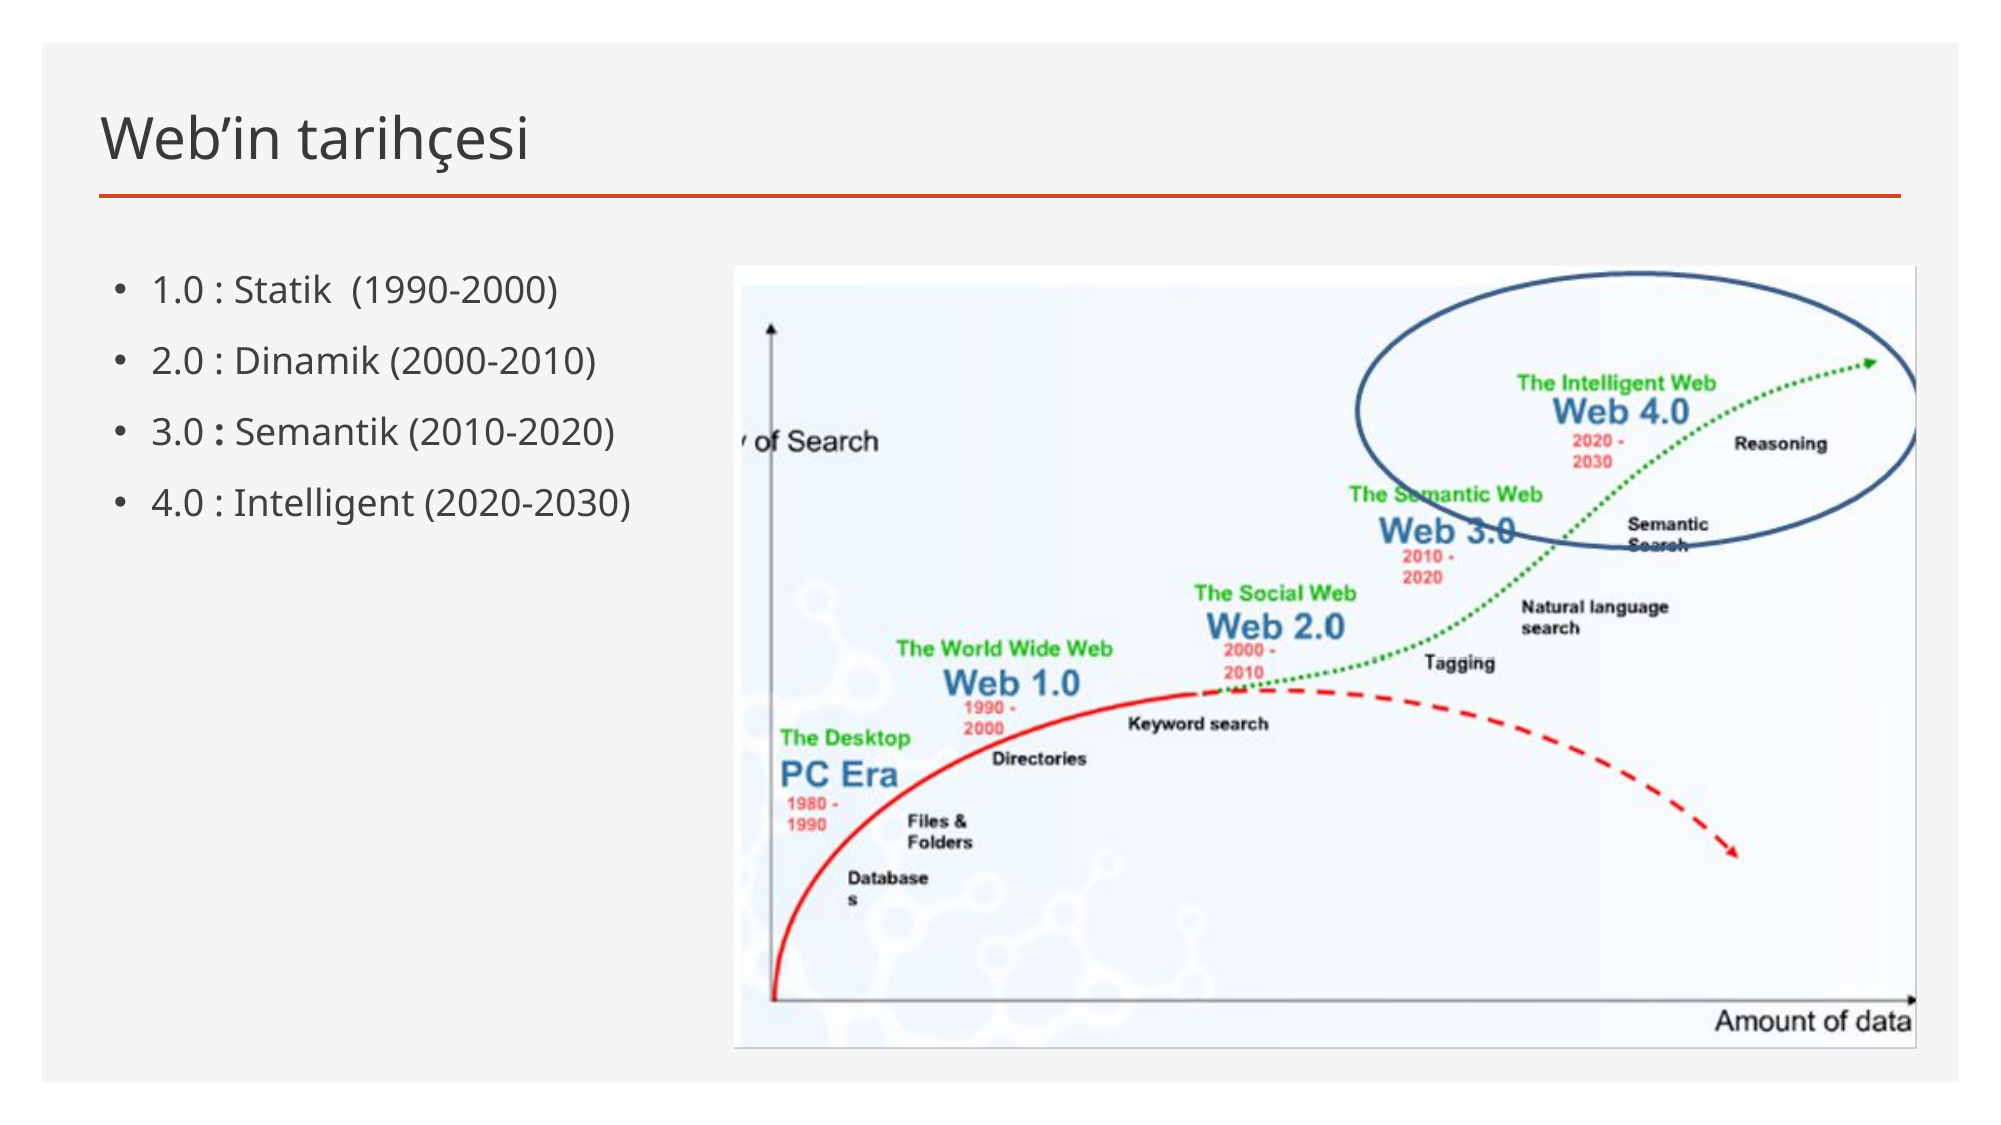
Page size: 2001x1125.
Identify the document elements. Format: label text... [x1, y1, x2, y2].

text_box 1.0 : Statik (1990-2000) 2.0 : Dinamik (2000-2010) 3.0 : Semantik (2010-2020) 4.0 : Intelligent (2020-2030) [98, 266, 1918, 1125]
title Web’in tarihçesi [85, 73, 1214, 179]
picture [734, 266, 1918, 1050]
